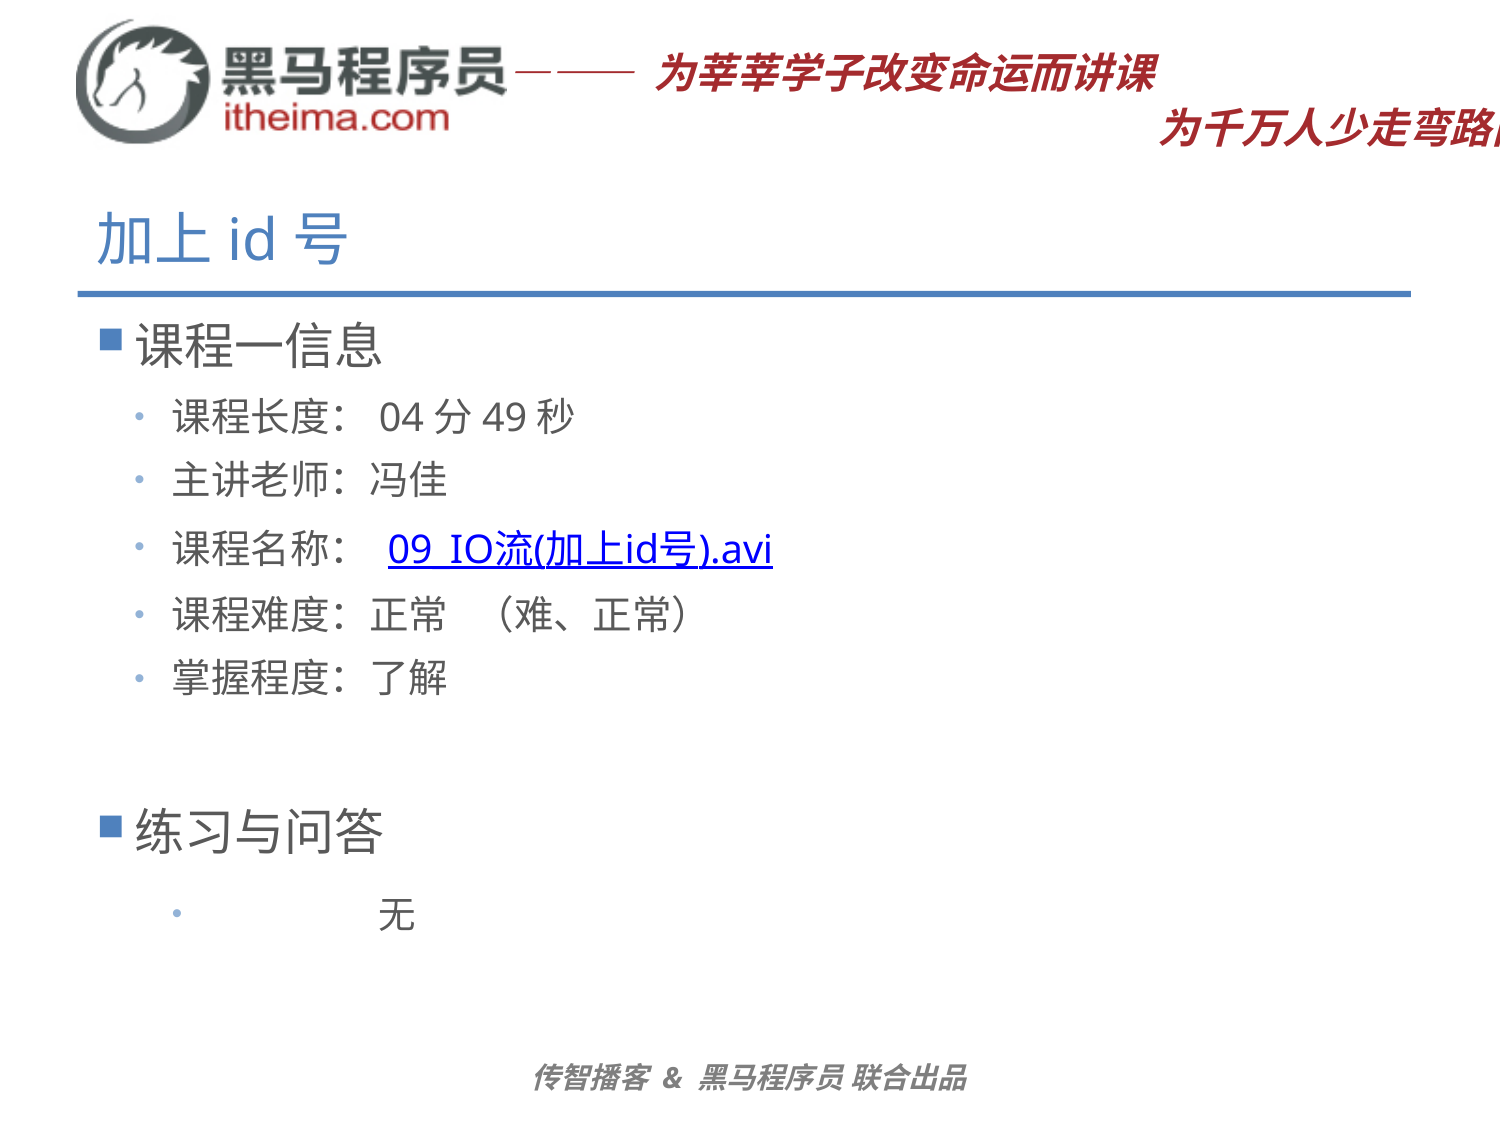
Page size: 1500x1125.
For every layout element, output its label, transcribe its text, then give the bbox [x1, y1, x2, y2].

title 加上id号 [81, 162, 1416, 280]
picture [76, 0, 507, 161]
list 课程一信息 课程长度：04分49秒 主讲老师：冯佳 课程名称： 09_IO流(加上id号).avi 课程难度：正常 （难、正常） 掌握程度：了解 练习与问答 无 [81, 313, 1416, 1033]
